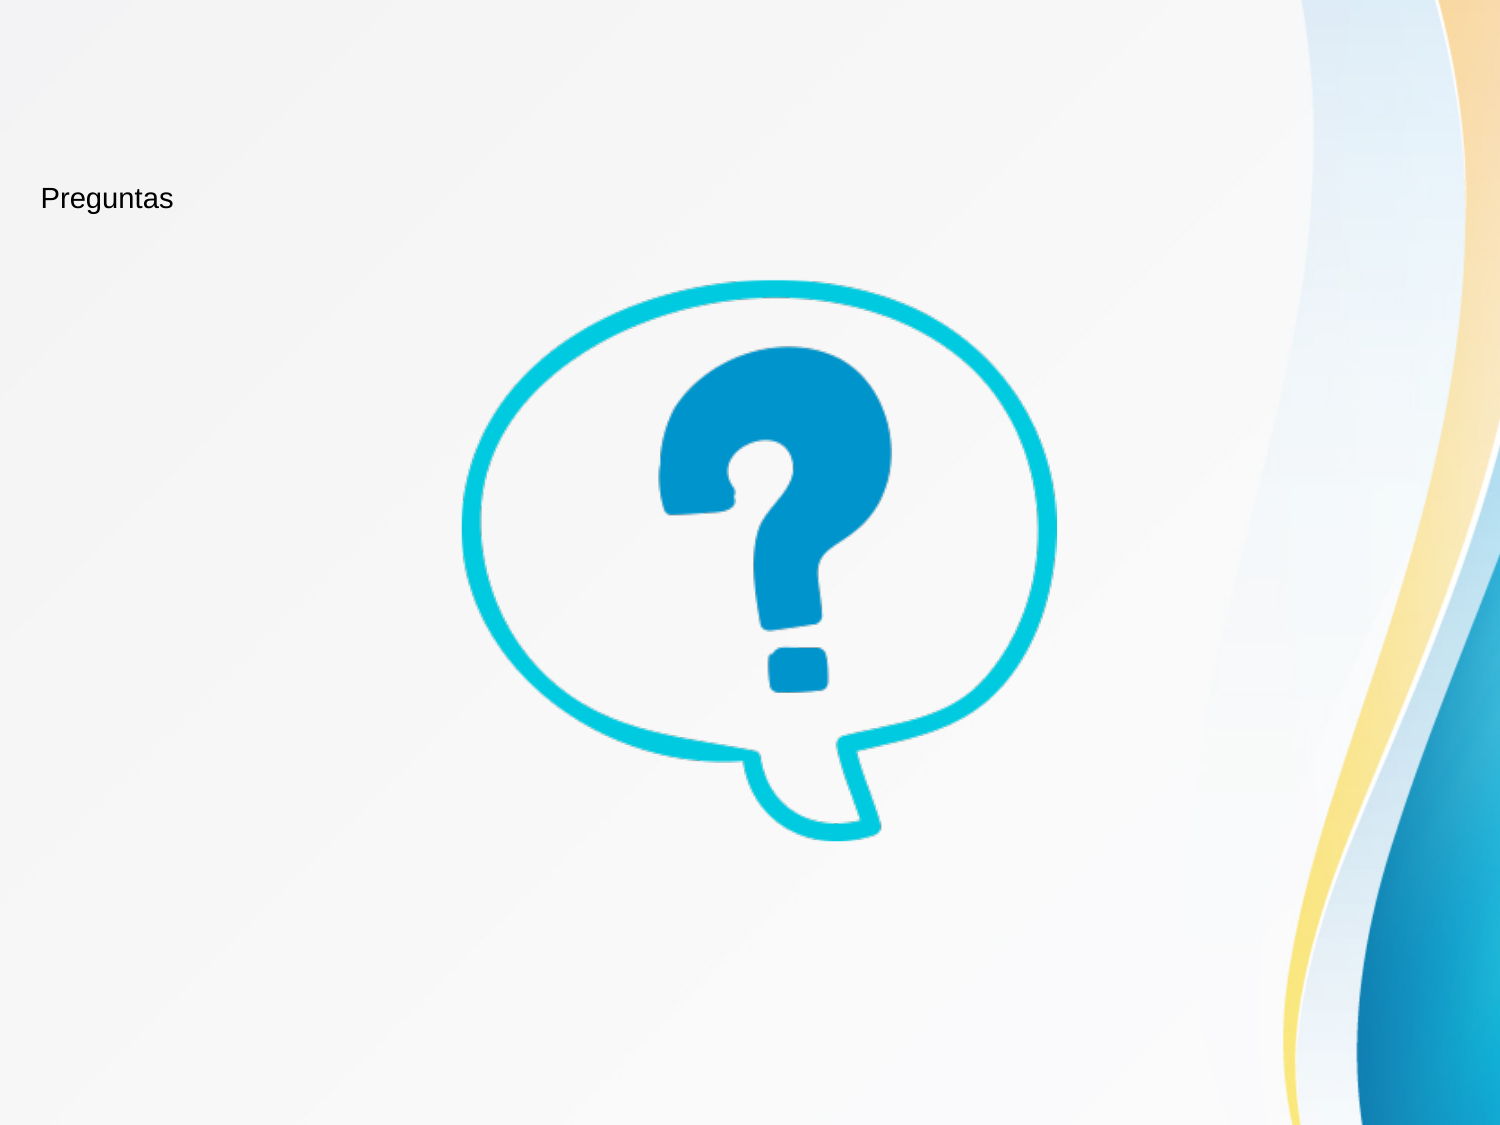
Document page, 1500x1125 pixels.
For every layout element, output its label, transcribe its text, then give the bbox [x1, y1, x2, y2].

text_box Preguntas [29, 173, 1471, 232]
picture [0, 0, 1500, 1125]
